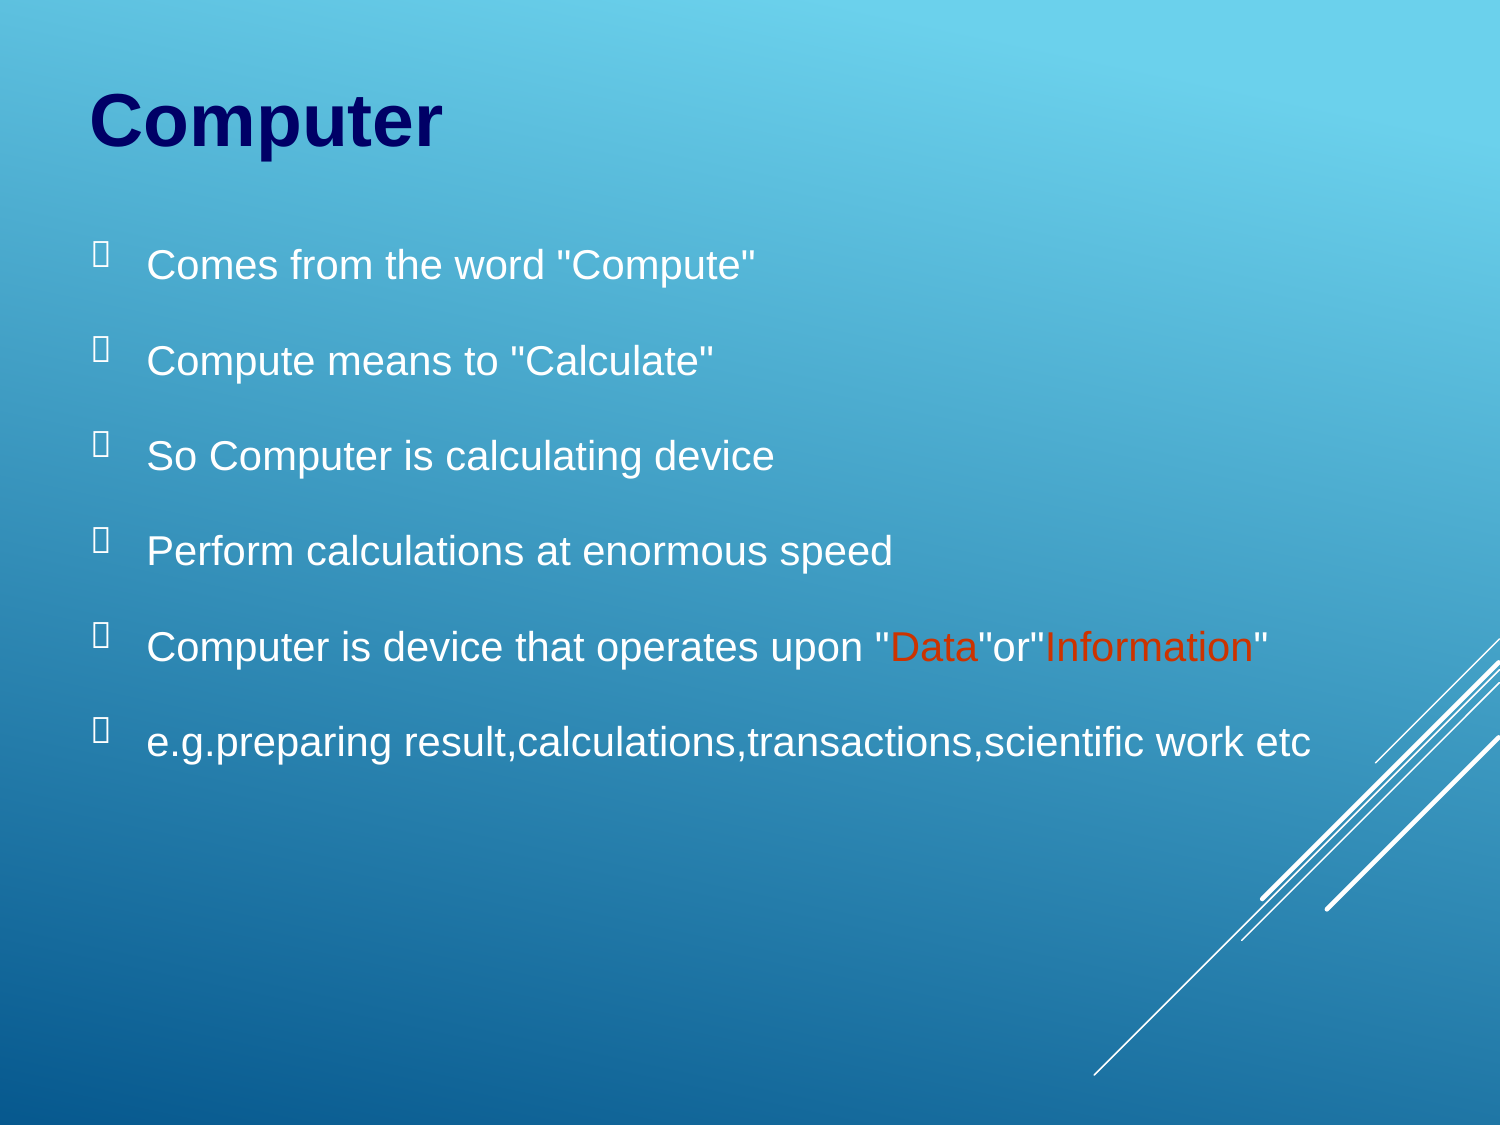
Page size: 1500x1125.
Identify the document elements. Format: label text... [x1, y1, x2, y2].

text_box Computer is device that operates upon "Data"or"Information" [144, 622, 1277, 669]
text_box e.g.preparing result,calculations,transactions,scientific work etc [144, 717, 1319, 764]
text_box  [87, 525, 132, 572]
text_box  [87, 621, 132, 667]
text_box So Computer is calculating device [144, 431, 783, 478]
text_box  [87, 716, 132, 763]
text_box Perform calculations at enormous speed [144, 527, 902, 574]
text_box Computer [87, 78, 457, 158]
text_box  [87, 239, 132, 286]
text_box Compute means to "Calculate" [144, 336, 722, 383]
text_box Comes from the word "Compute" [144, 240, 763, 287]
text_box  [87, 334, 132, 381]
text_box  [87, 430, 132, 477]
